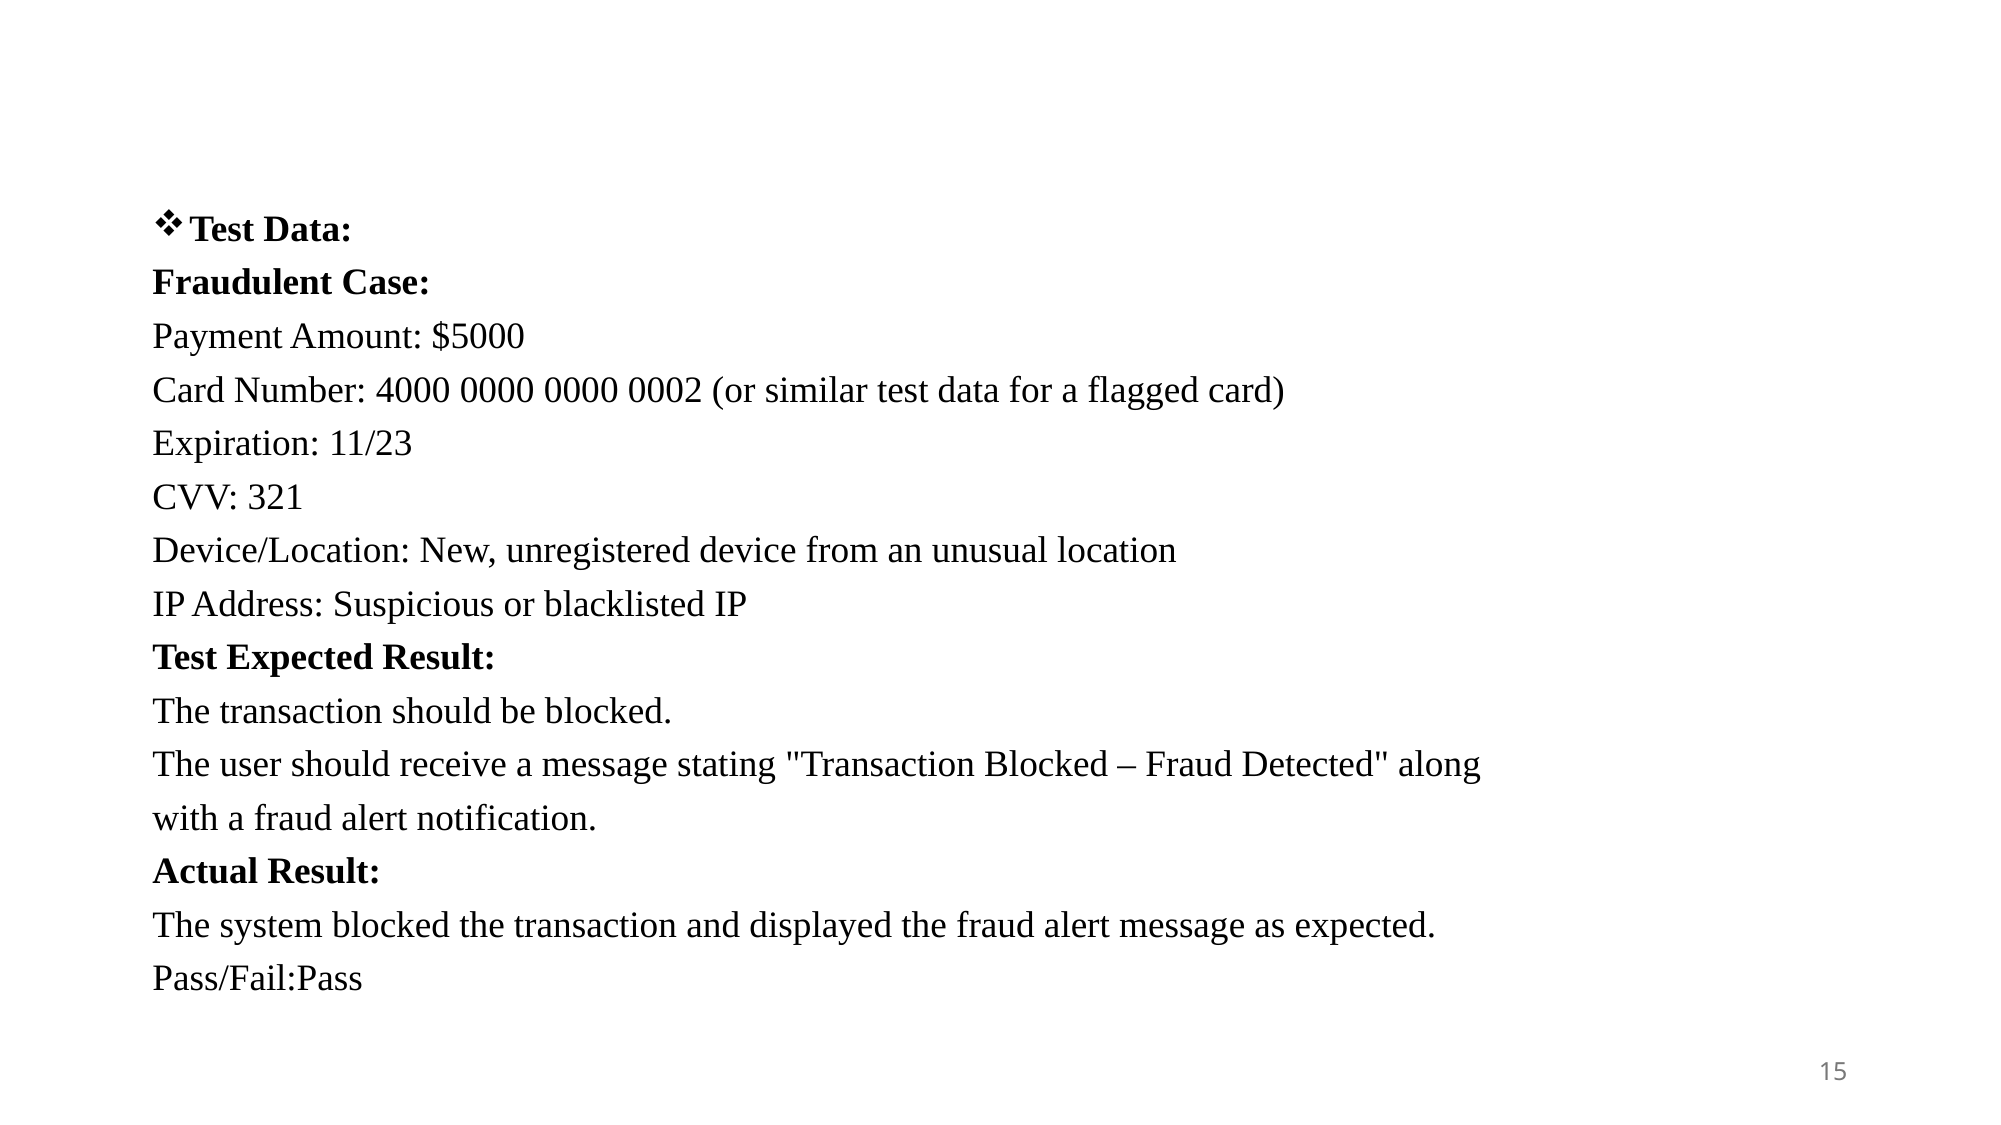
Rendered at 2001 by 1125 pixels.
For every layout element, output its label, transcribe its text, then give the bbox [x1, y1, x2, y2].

slide_number 15 [1412, 1042, 1863, 1103]
list Test Data: Fraudulent Case: Payment Amount: $5000 Card Number: 4000 0000 0000 0002 (or similar test data for a flagged card) Expiration: 11/23 CVV: 321 Device/Location: New, unregistered device from an unusual location IP Address: Suspicious or blacklisted IP Test Expected Result: The transaction should be blocked. The user should receive a message stating "Transaction Blocked – Fraud Detected" along with a fraud alert notification. Actual Result: The system blocked the transaction and displayed the fraud alert message as expected. Pass/Fail:Pass [137, 201, 1863, 1014]
